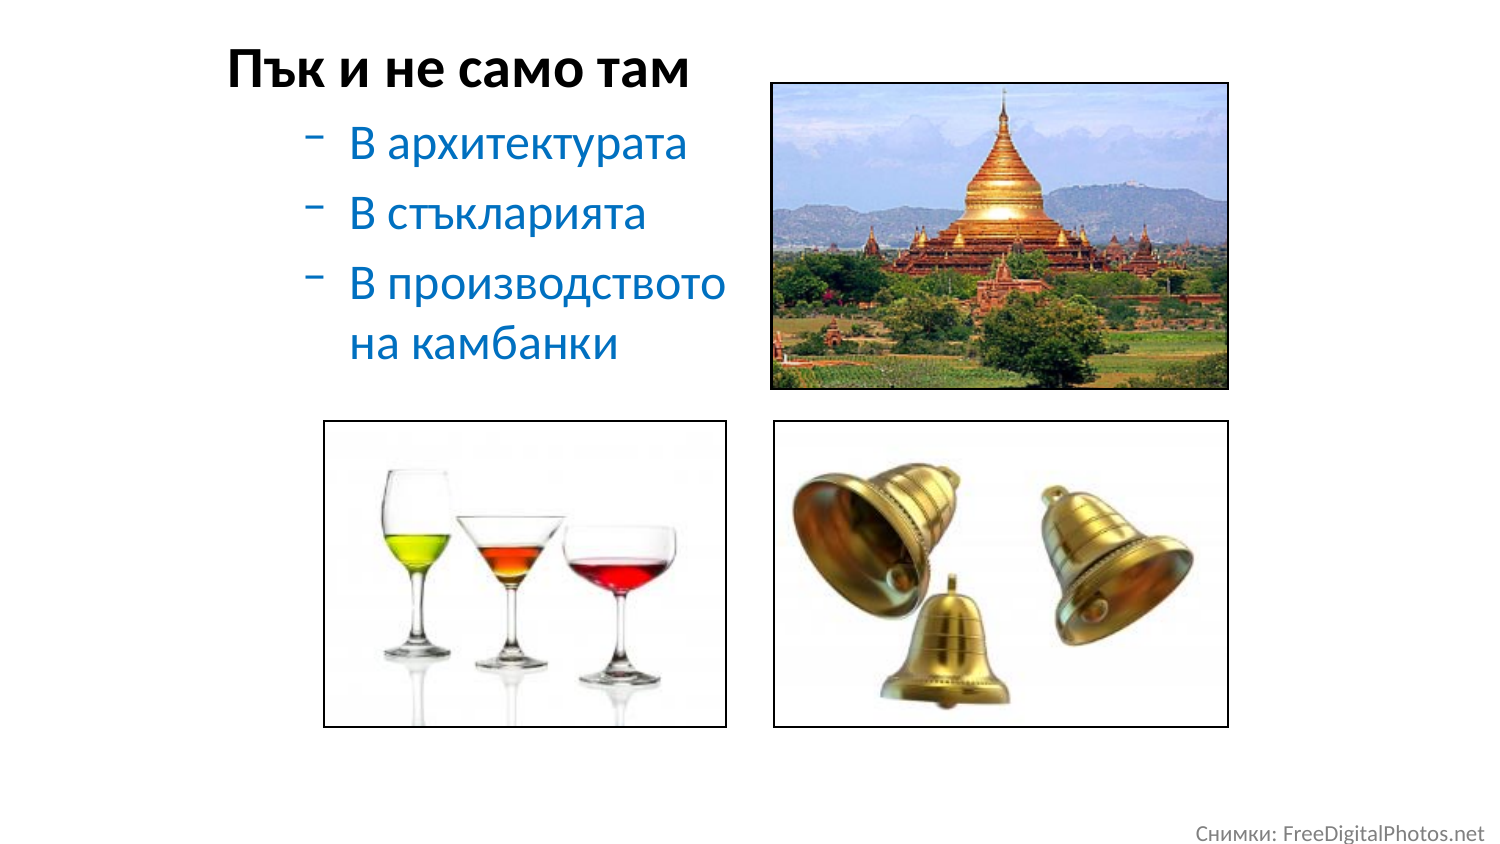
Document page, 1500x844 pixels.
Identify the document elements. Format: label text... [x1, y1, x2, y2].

text_box Снимки: FreeDigitalPhotos.net [1175, 811, 1500, 844]
picture [324, 421, 725, 726]
picture [774, 421, 1227, 726]
list Пък и не само там В архитектурата В стъкларията В производството на камбанки [212, 21, 1500, 797]
picture [772, 84, 1227, 389]
